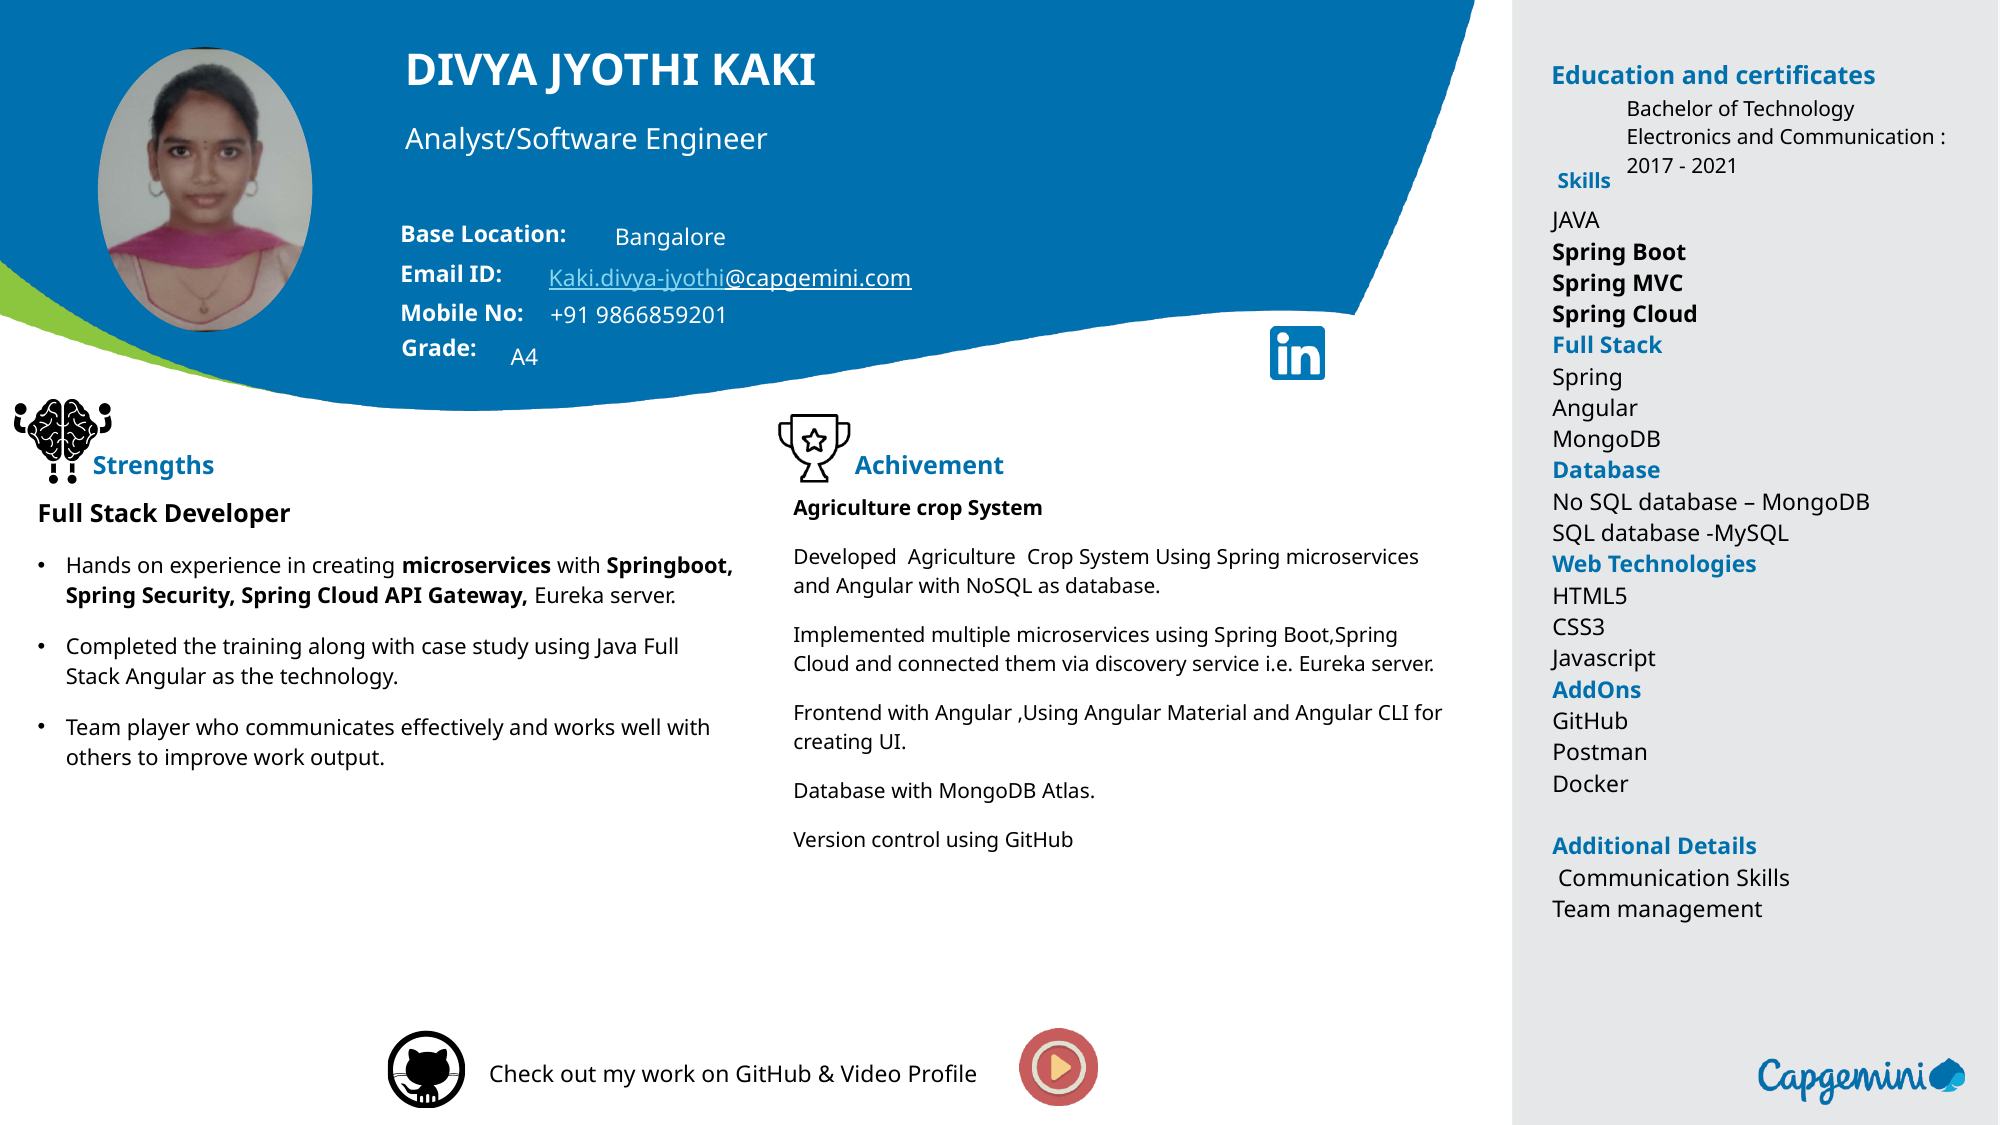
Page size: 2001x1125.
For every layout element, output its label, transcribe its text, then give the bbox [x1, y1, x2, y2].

text_box Bachelor of Technology Electronics and Communication : 2017 - 2021 [1611, 84, 2000, 185]
picture [1648, 73, 1654, 81]
picture [1718, 73, 1723, 81]
text_box A4 [510, 323, 902, 379]
list Kaki.divya-jyothi@capgemini.com [548, 264, 1194, 299]
list DIVYA JYOTHI KAKI [404, 47, 1426, 98]
text_box Skills [1542, 160, 1626, 194]
picture [0, 0, 1998, 1125]
list Bangalore [614, 226, 1005, 264]
picture [1664, 73, 1669, 84]
list Full Stack Developer Hands on experience in creating microservices with Springboot, Spring Security, Spring Cloud API Gateway, Eureka server. Completed the training along with case study using Java Full Stack Angular as the technology. Team player who communicates effectively and works well with others to improve work output. [37, 493, 738, 1088]
list +91 9866859201 [550, 303, 940, 358]
text_box JAVA Spring Boot Spring MVC Spring Cloud Full Stack Spring Angular MongoDB Database No SQL database – MongoDB SQL database -MySQL Web Technologies HTML5 CSS3 Javascript AddOns GitHub Postman Docker Additional Details Communication Skills Team management [1537, 194, 1988, 957]
picture [1702, 73, 1707, 84]
list Analyst/Software Engineer [404, 109, 1399, 162]
text_box Check out my work on GitHub & Video Profile [474, 1052, 1019, 1095]
list Agriculture crop System Developed Agriculture Crop System Using Spring microservices and Angular with NoSQL as database. Implemented multiple microservices using Spring Boot,Spring Cloud and connected them via discovery service i.e. Eureka server. Frontend with Angular ,Using Angular Material and Angular CLI for creating UI. Database with MongoDB Atlas. Version control using GitHub [793, 491, 1452, 969]
